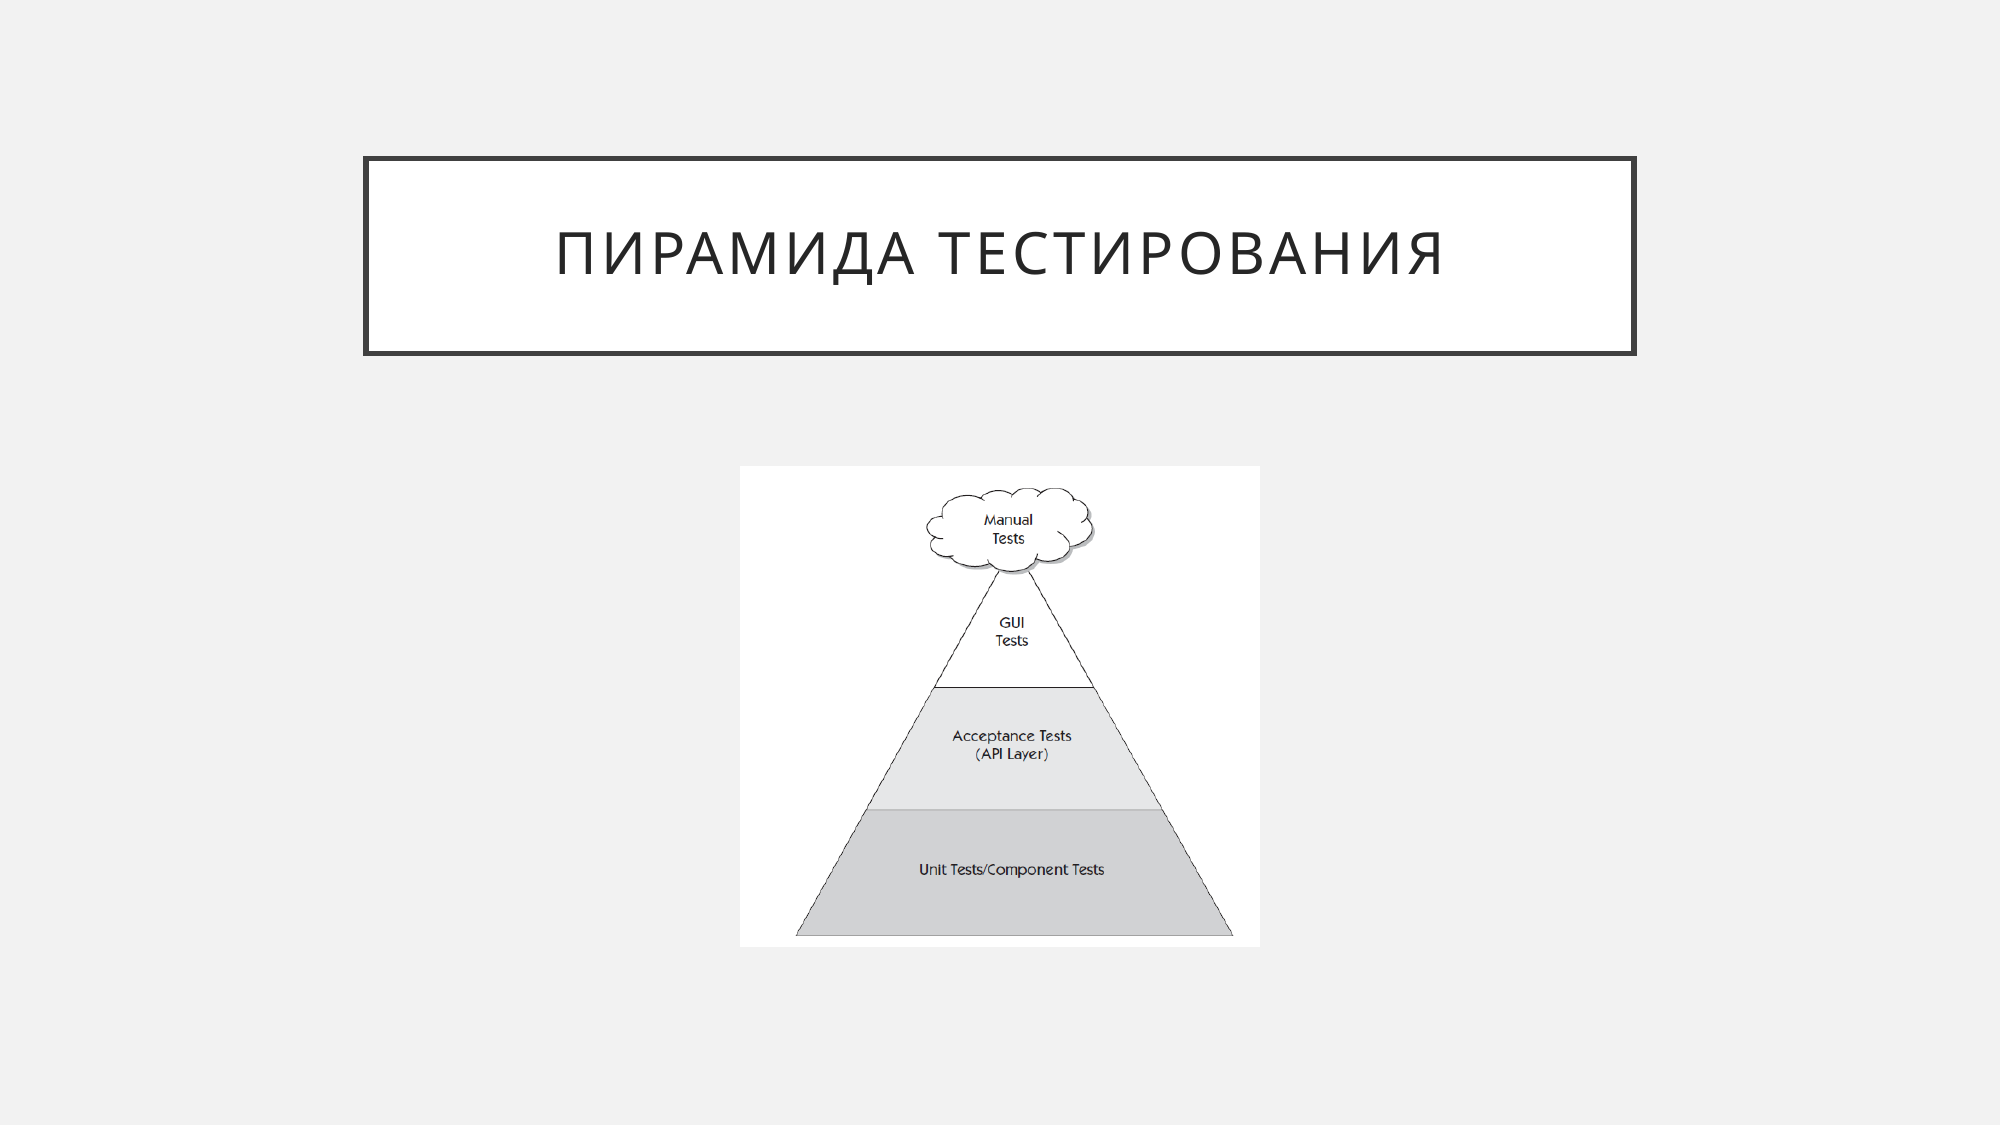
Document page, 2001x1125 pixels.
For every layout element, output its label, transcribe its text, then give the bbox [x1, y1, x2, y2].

picture [740, 466, 1260, 947]
title Пирамида тестирования [363, 156, 1637, 356]
